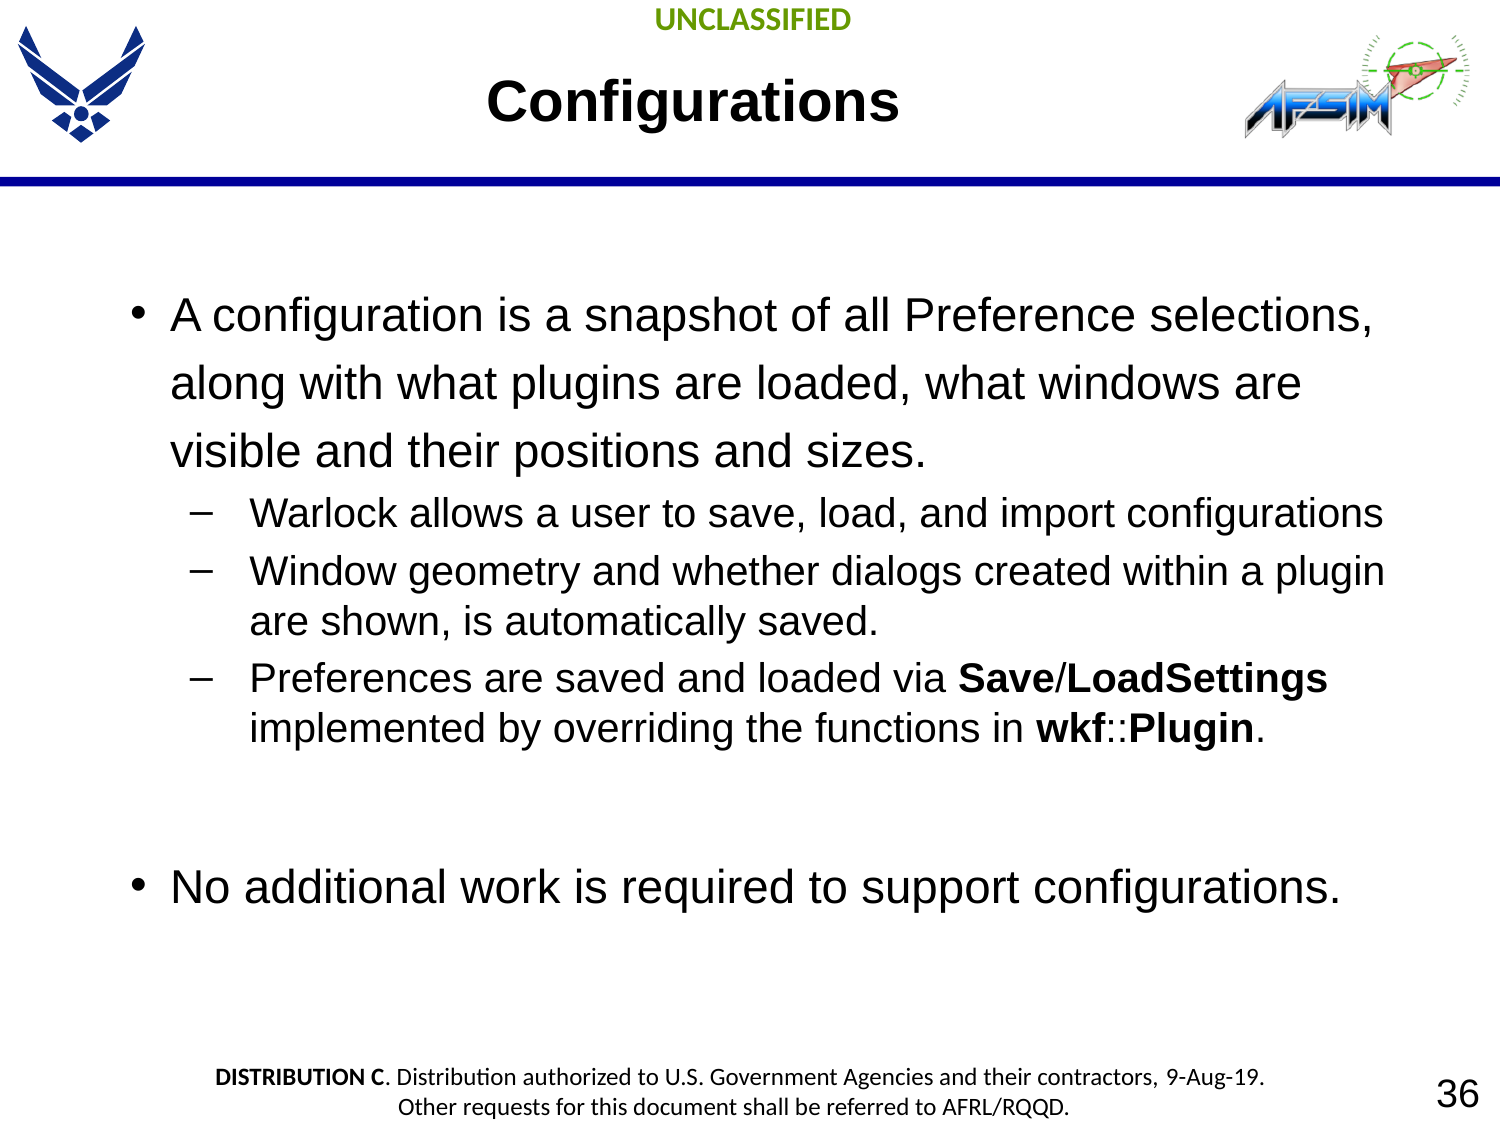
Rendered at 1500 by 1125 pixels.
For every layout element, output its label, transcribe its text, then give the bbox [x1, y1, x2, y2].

title Configurations [150, 4, 1238, 193]
list A configuration is a snapshot of all Preference selections, along with what plugins are loaded, what windows are visible and their positions and sizes. Warlock allows a user to save, load, and import configurations Window geometry and whether dialogs created within a plugin are shown, is automatically saved. Preferences are saved and loaded via Save/LoadSettings implemented by overriding the functions in wkf::Plugin. No additional work is required to support configurations. [75, 262, 1425, 1005]
picture [1238, 22, 1483, 147]
